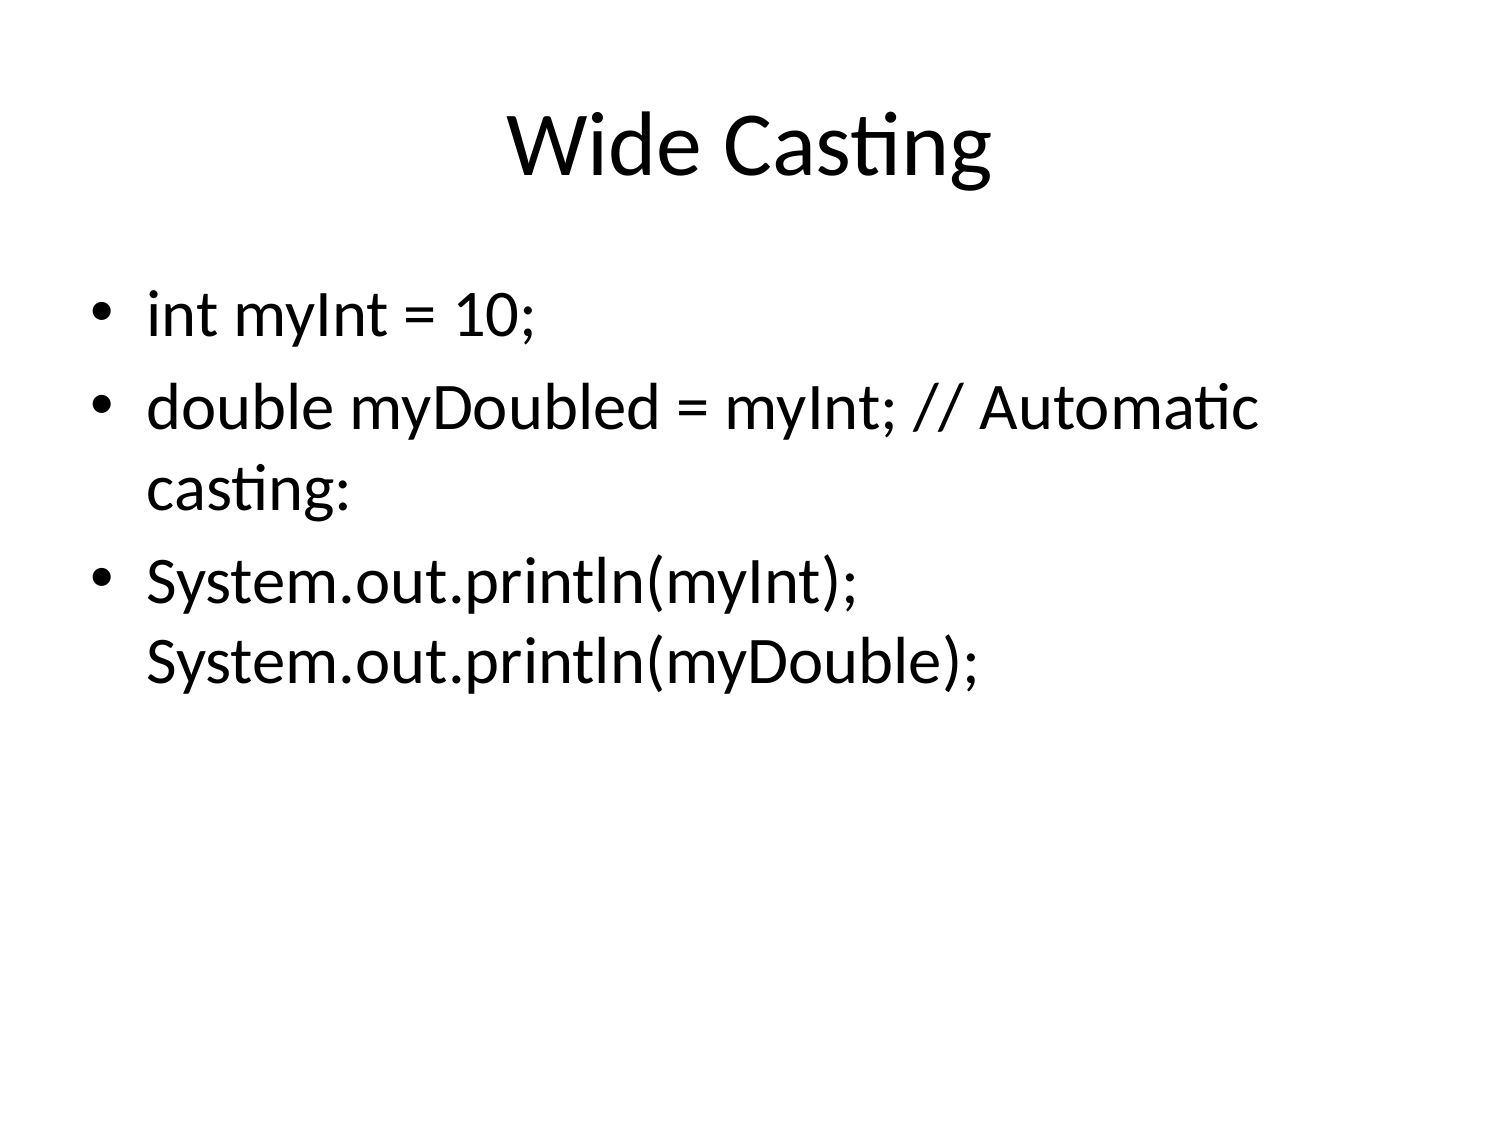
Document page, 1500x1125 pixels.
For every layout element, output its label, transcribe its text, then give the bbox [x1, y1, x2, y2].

title Wide Casting [75, 45, 1425, 233]
list int myInt = 10; double myDoubled = myInt; // Automatic casting: System.out.println(myInt); System.out.println(myDouble); [75, 262, 1425, 1005]
